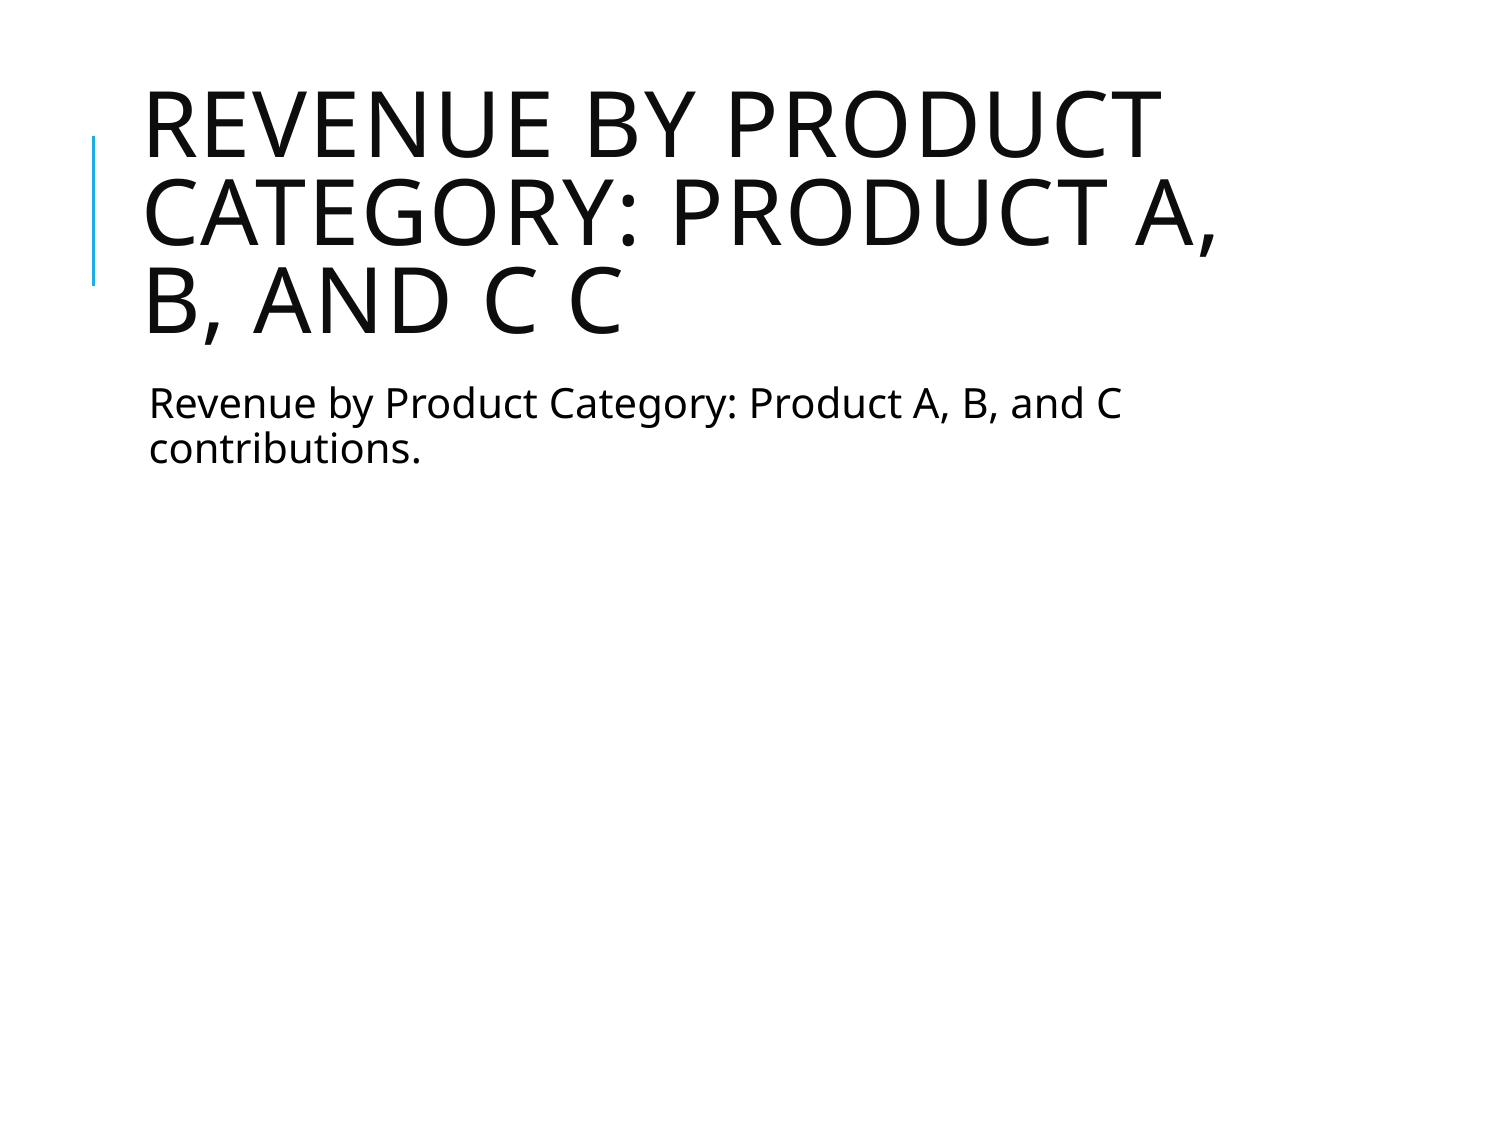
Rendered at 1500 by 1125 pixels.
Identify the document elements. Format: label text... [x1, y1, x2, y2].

title Revenue by Product Category: Product A, B, and C c [126, 96, 1322, 342]
list Revenue by Product Category: Product A, B, and C contributions. [126, 375, 1322, 1035]
